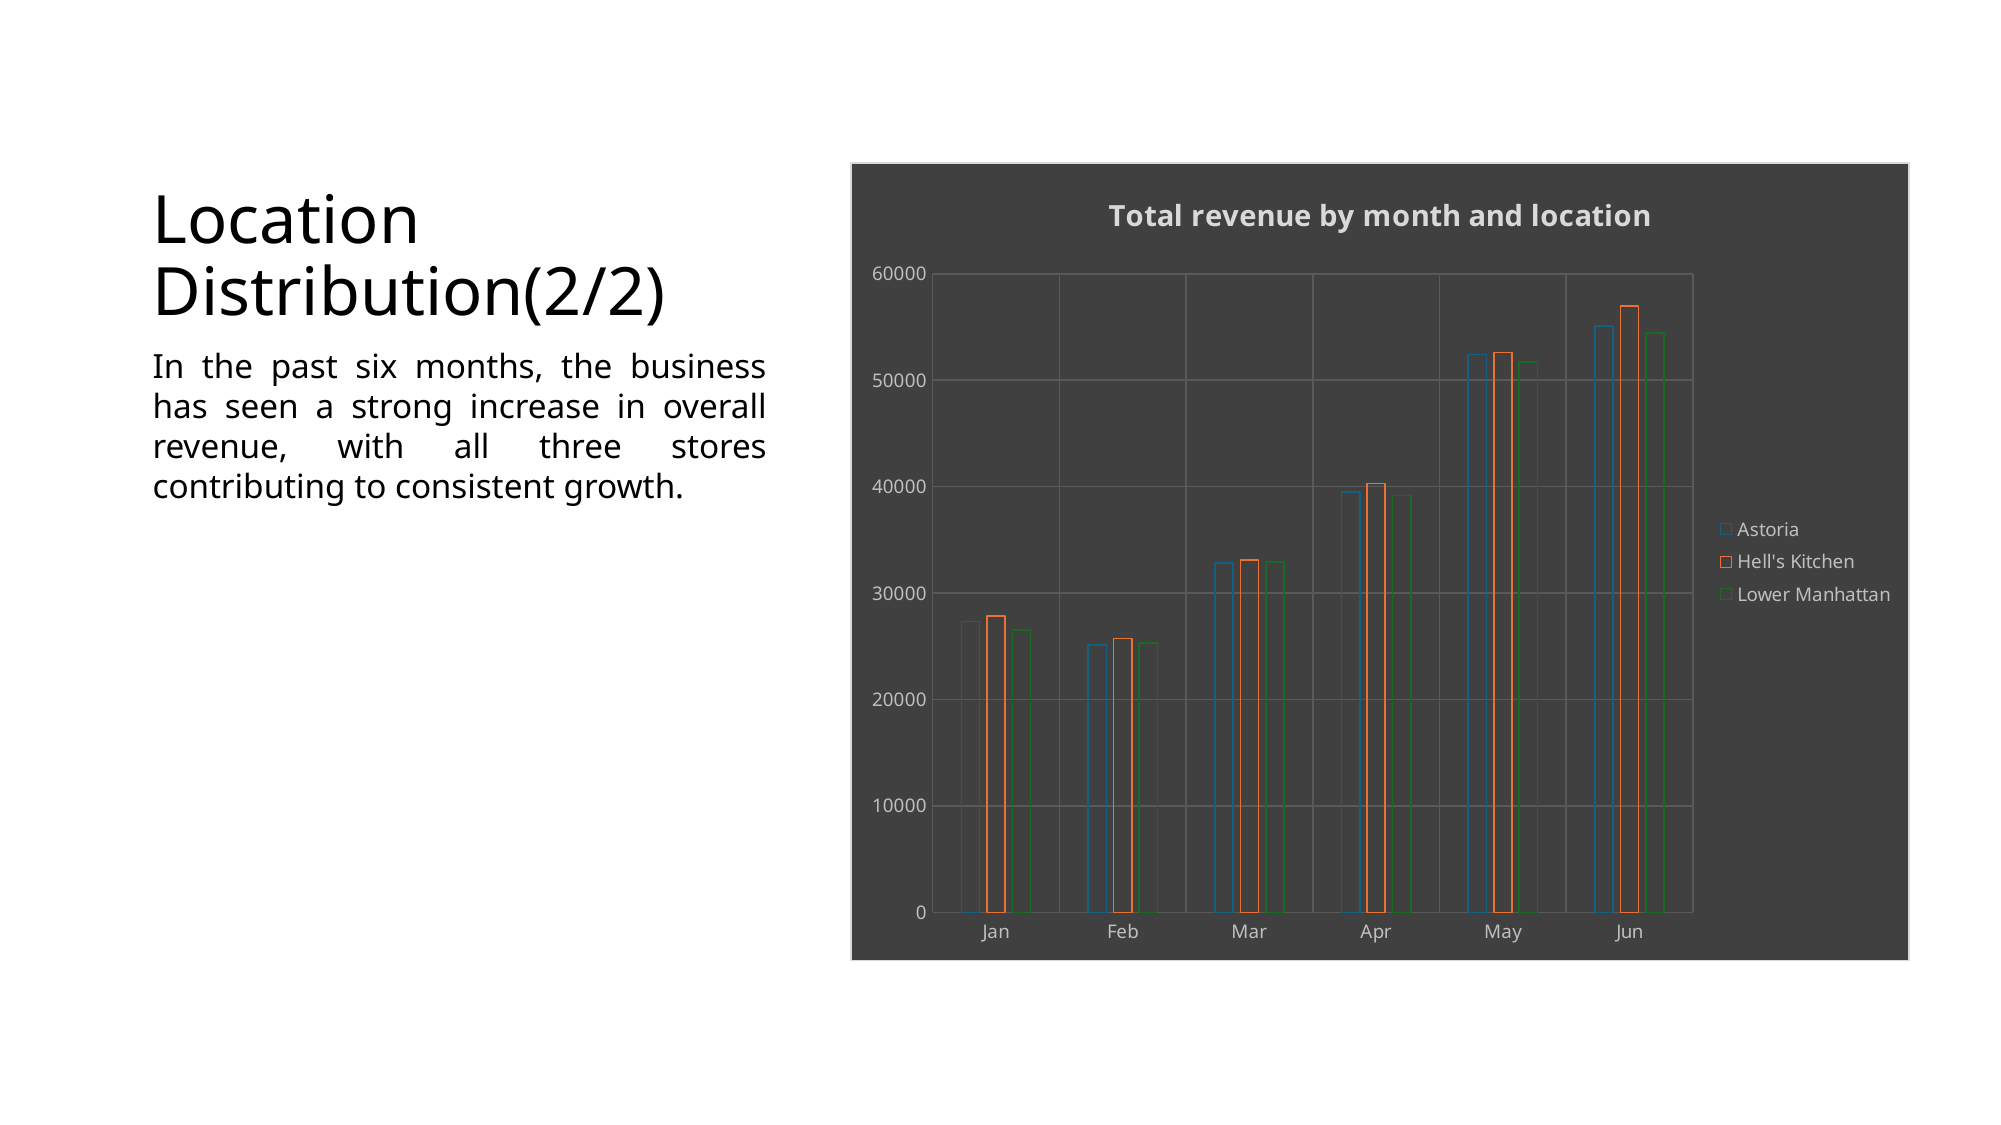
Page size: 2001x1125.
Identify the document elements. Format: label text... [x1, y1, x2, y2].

chart [849, 161, 1911, 962]
list In the past six months, the business has seen a strong increase in overall revenue, with all three stores contributing to consistent growth. [137, 337, 783, 963]
title Location Distribution(2/2) [137, 75, 783, 337]
